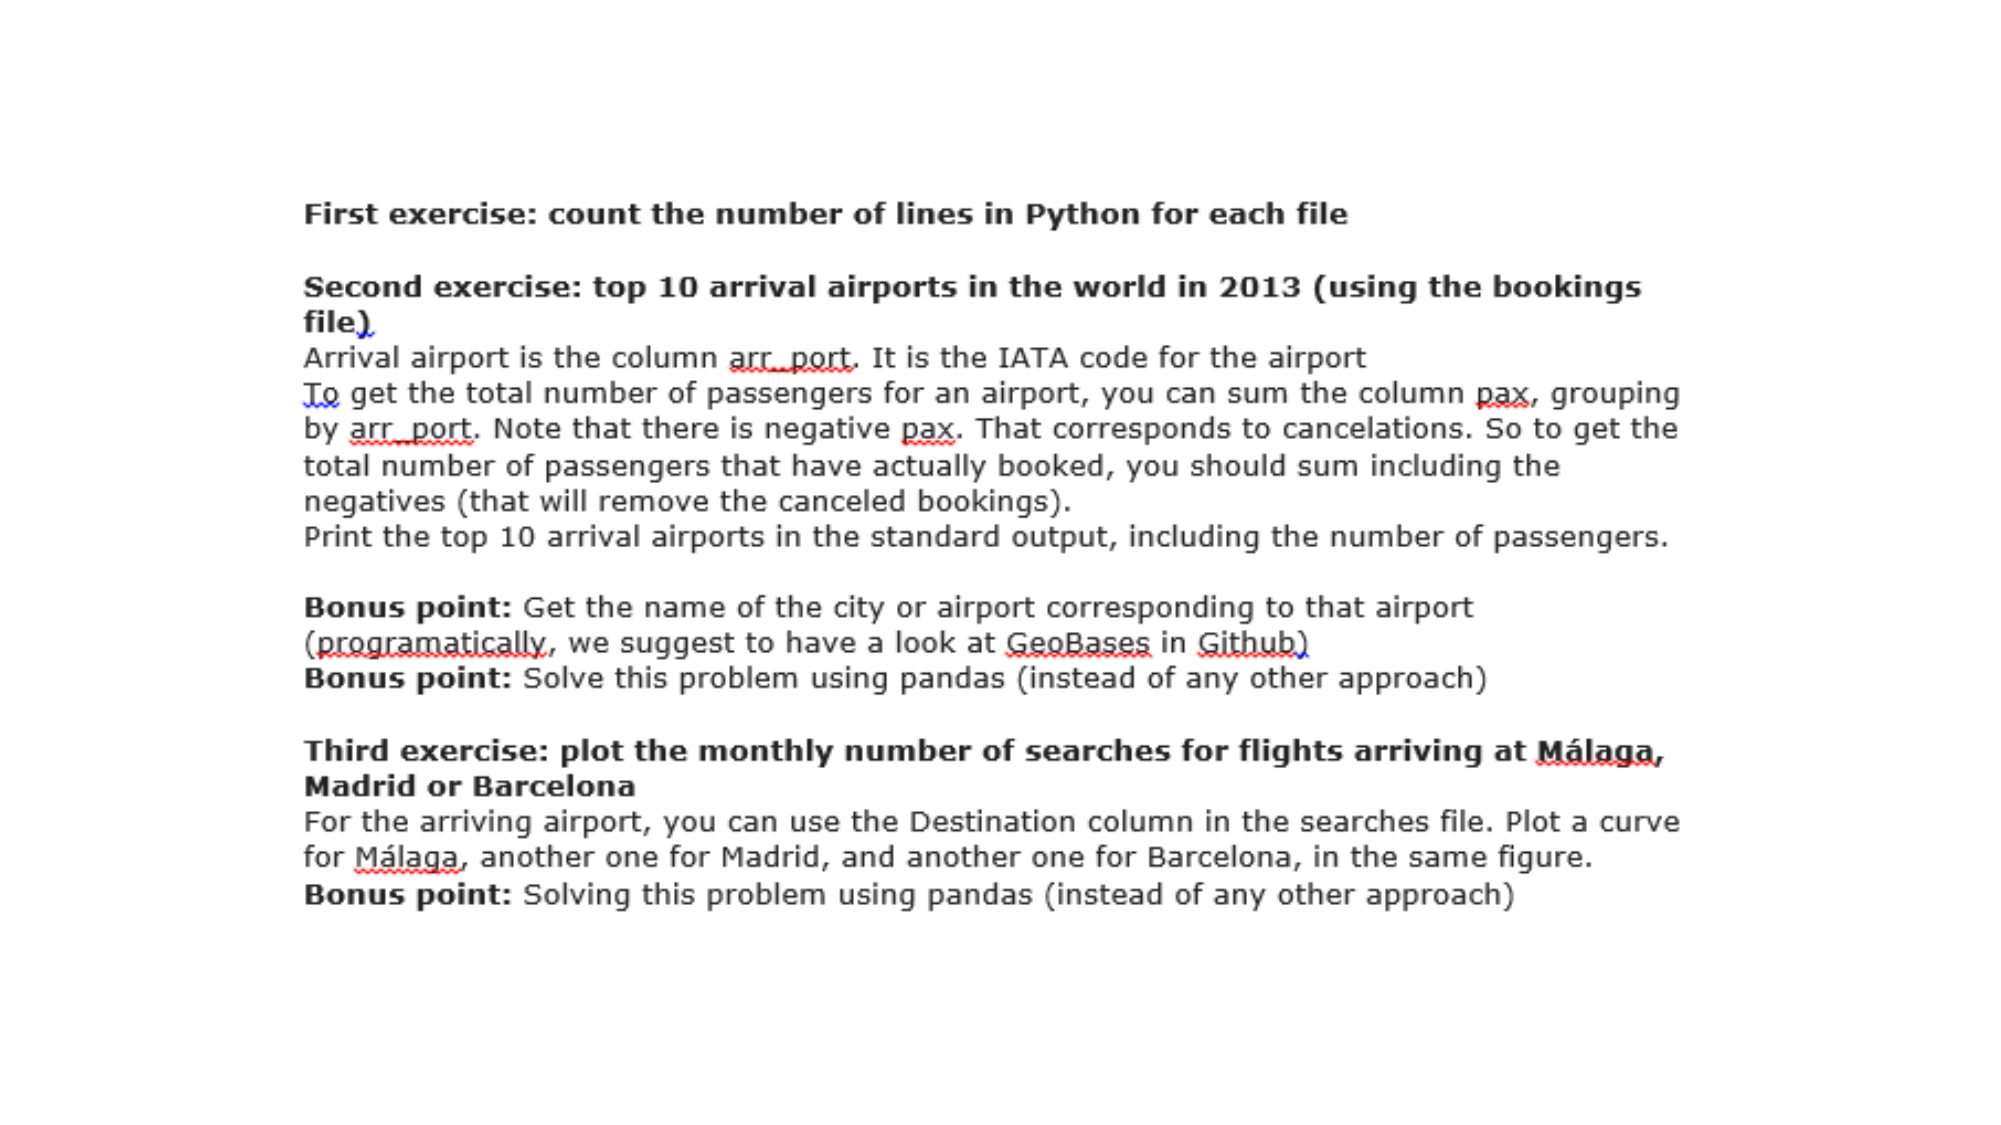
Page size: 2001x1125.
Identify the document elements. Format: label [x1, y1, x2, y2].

picture [291, 187, 1788, 947]
